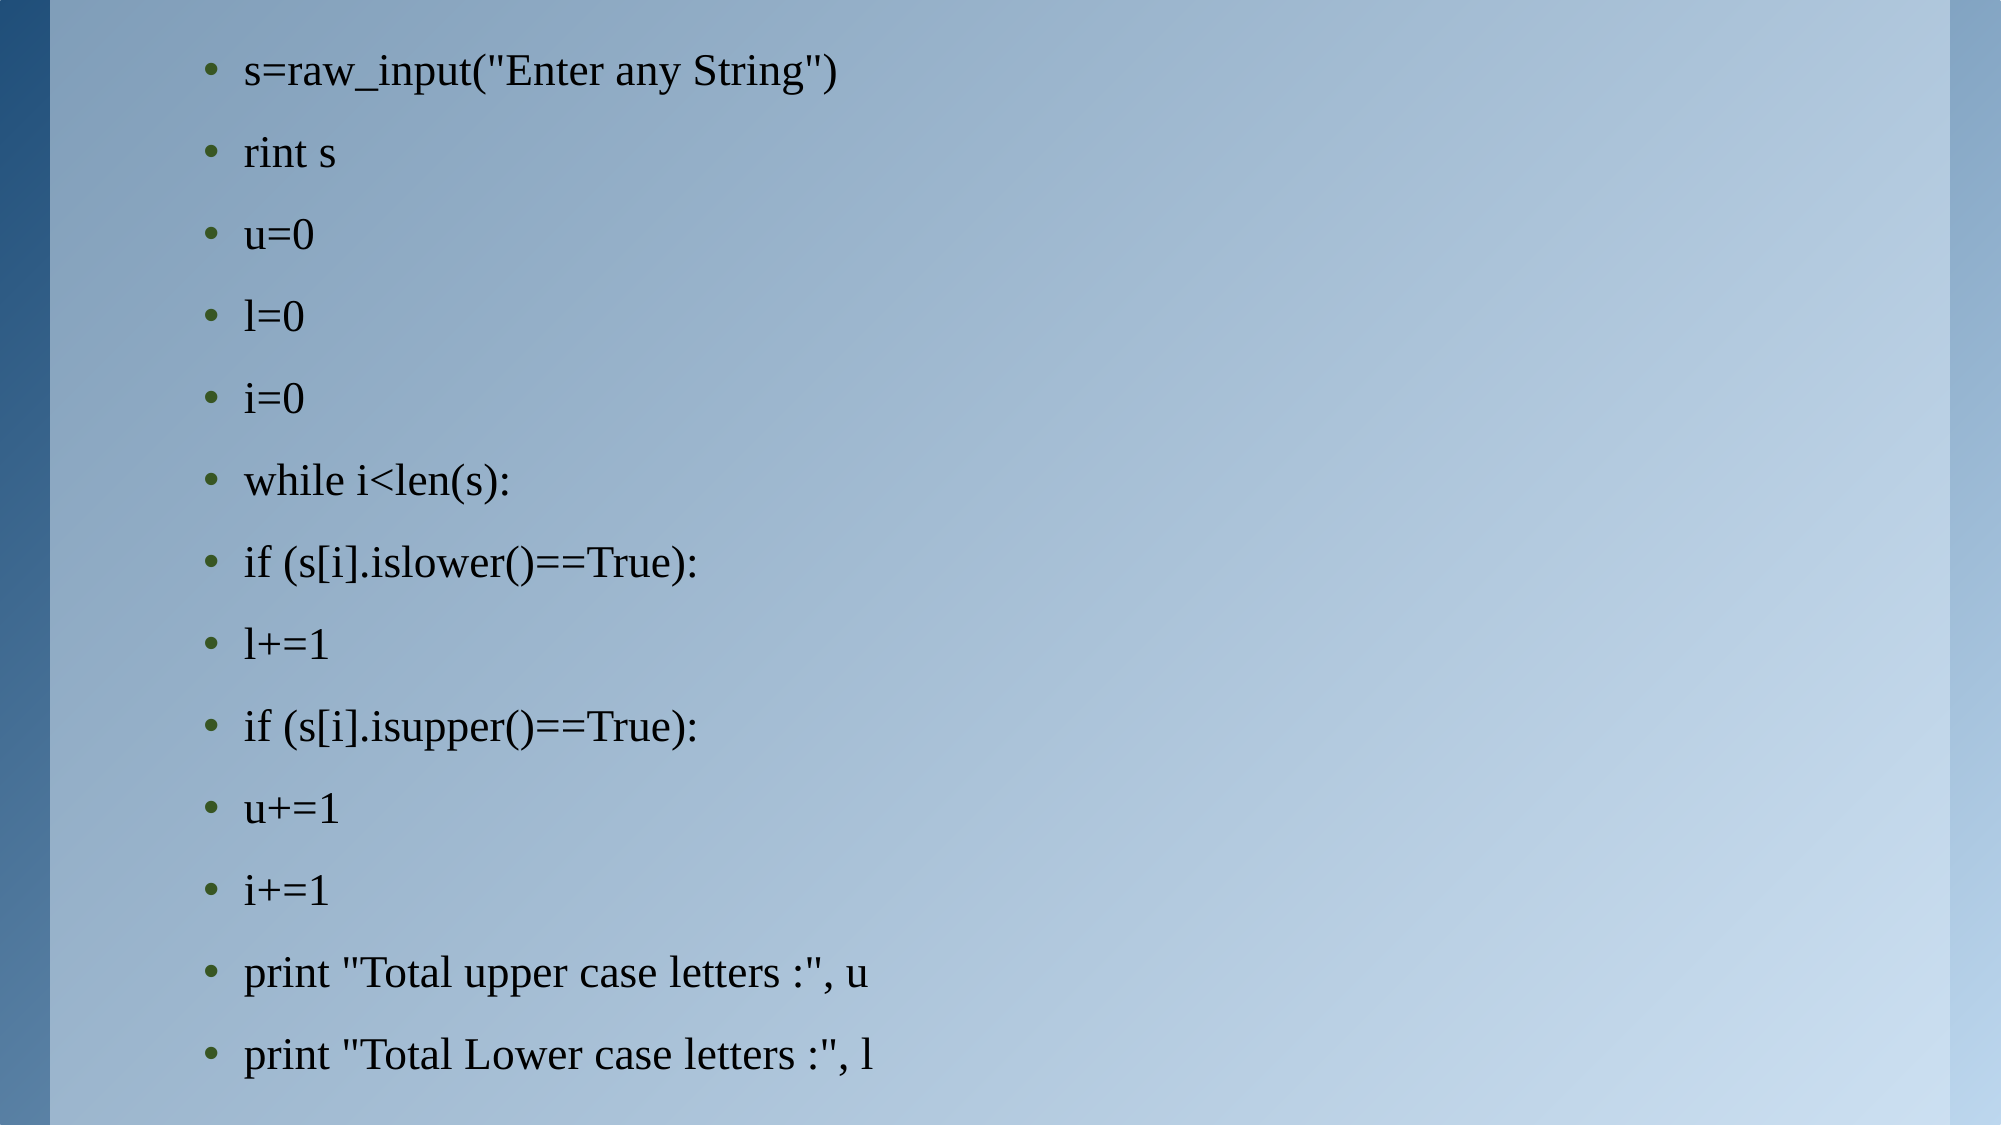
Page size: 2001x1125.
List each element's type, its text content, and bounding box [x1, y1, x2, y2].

list s=raw_input("Enter any String") rint s u=0 l=0 i=0 while i<len(s): if (s[i].islower()==True): l+=1 if (s[i].isupper()==True): u+=1 i+=1 print "Total upper case letters :", u print "Total Lower case letters :", l [183, 34, 1850, 1098]
